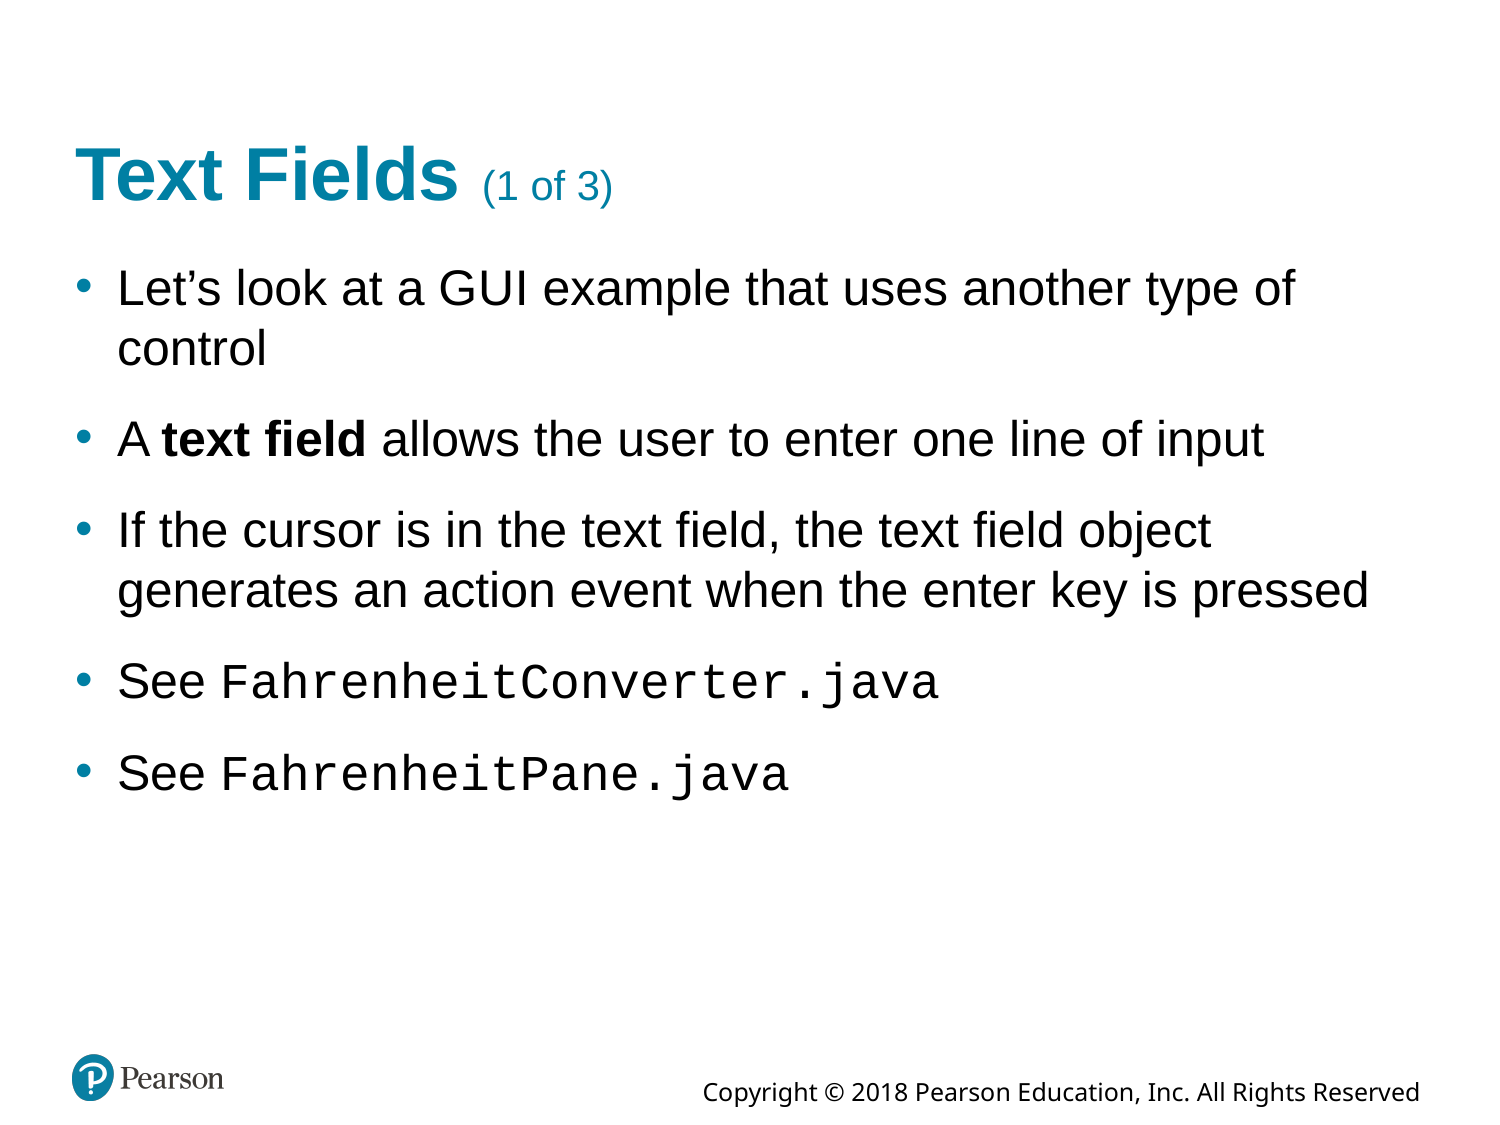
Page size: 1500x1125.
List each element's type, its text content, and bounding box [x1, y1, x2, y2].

list Let’s look at a G U I example that uses another type of control A text field allows the user to enter one line of input If the cursor is in the text field, the text field object generates an action event when the enter key is pressed See FahrenheitConverter.java See FahrenheitPane.java [75, 255, 1425, 983]
picture [80, 1063, 106, 1088]
picture [72, 1054, 88, 1070]
picture [72, 1087, 83, 1101]
picture [98, 1054, 224, 1101]
title Text Fields (1 of 3) [75, 35, 1425, 216]
